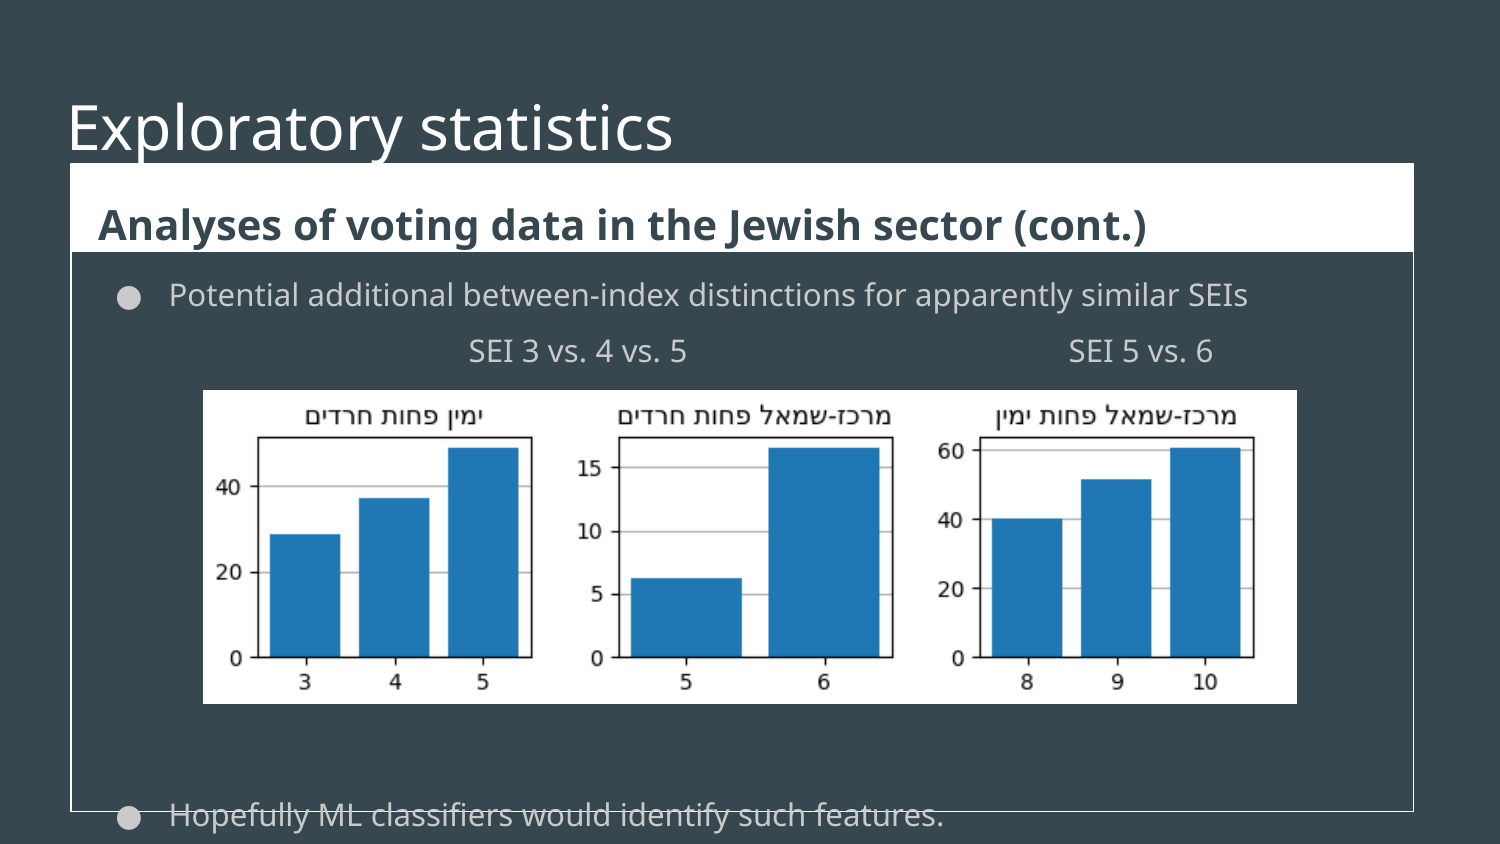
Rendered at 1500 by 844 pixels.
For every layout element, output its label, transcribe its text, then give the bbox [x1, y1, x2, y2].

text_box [70, 163, 1414, 812]
title Exploratory statistics [51, 72, 1449, 167]
picture [202, 390, 1298, 704]
